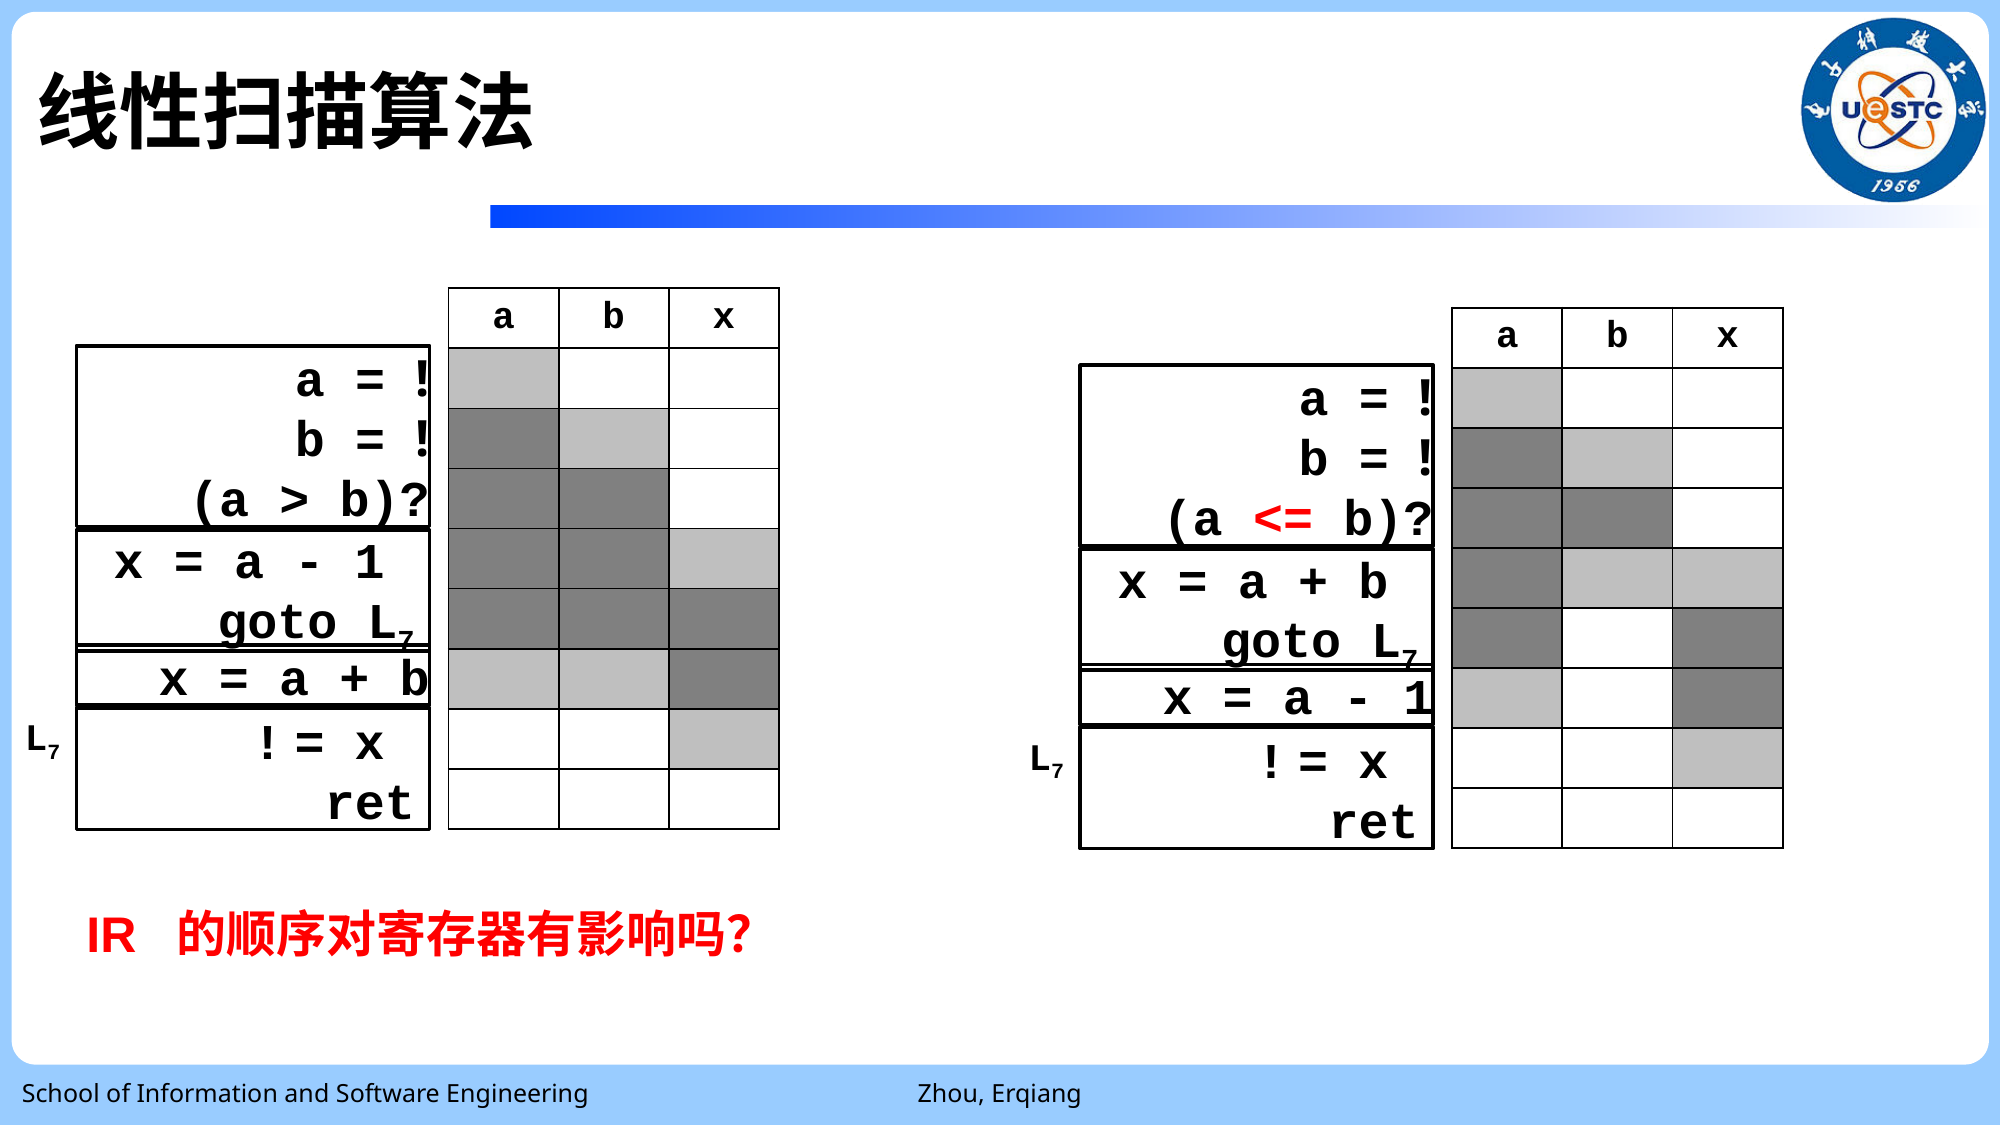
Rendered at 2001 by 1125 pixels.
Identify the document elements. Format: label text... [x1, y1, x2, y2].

table_header a [1453, 309, 1561, 367]
table_cell [1563, 609, 1672, 667]
table_header b [560, 289, 668, 347]
table_cell [560, 409, 668, 468]
footer Zhou, Erqiang [662, 1062, 1338, 1123]
table_cell [449, 589, 558, 648]
table_cell [1563, 549, 1672, 607]
table_cell [1563, 789, 1672, 847]
table_cell [560, 349, 668, 408]
slide_number School of Information and Software Engineering [6, 1062, 655, 1123]
table_header a [449, 289, 558, 347]
text_box a = ! b = ! (a > b)? [76, 345, 430, 527]
table_cell [670, 409, 778, 468]
table_cell [1673, 489, 1782, 547]
table_cell [1563, 729, 1672, 787]
table_cell [449, 349, 558, 408]
table_cell [1453, 549, 1561, 607]
table_cell [1673, 429, 1782, 487]
table_header x [670, 289, 778, 347]
table_cell [449, 710, 558, 768]
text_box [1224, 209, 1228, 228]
table_cell [1673, 549, 1782, 607]
table_cell [1453, 609, 1561, 667]
text_box x = a + b [76, 651, 430, 706]
table_cell [1453, 729, 1561, 787]
table_cell [670, 770, 778, 828]
table_cell [1453, 429, 1561, 487]
text_box x = a - 1 [1080, 671, 1434, 725]
table_cell [449, 650, 558, 708]
table_cell [560, 469, 668, 528]
table_cell [670, 650, 778, 708]
table_cell [560, 770, 668, 828]
text_box L7 [10, 705, 76, 771]
picture [1789, 6, 1998, 215]
table_cell [1453, 369, 1561, 427]
table_cell [449, 770, 558, 828]
text_box x = a - 1 goto L7 [76, 529, 430, 651]
text_box ! = x ret [1080, 727, 1434, 849]
table_header x [1673, 309, 1782, 367]
table_cell [670, 710, 778, 768]
table_cell [449, 529, 558, 588]
table_cell [449, 469, 558, 528]
table_cell [449, 409, 558, 468]
table_cell [1673, 669, 1782, 727]
table_cell [1453, 789, 1561, 847]
table_cell [1563, 369, 1672, 427]
table_cell [1453, 489, 1561, 547]
title 线性扫描算法 [20, 22, 1908, 209]
table_cell [670, 349, 778, 408]
table_cell [1673, 369, 1782, 427]
text_box x = a + b goto L7 [1080, 549, 1434, 671]
text_box a = ! b = ! (a <= b)? [1080, 365, 1434, 546]
table_cell [560, 529, 668, 588]
table_cell [670, 589, 778, 648]
table_cell [560, 710, 668, 768]
table_cell [1563, 429, 1672, 487]
table_cell [560, 589, 668, 648]
table_cell [560, 650, 668, 708]
table_cell [670, 469, 778, 528]
table_cell [1453, 669, 1561, 727]
table_cell [1673, 609, 1782, 667]
text_box ! = x ret [76, 707, 430, 830]
table_cell [1563, 669, 1672, 727]
table_cell [670, 529, 778, 588]
table_cell [1673, 729, 1782, 787]
text_box L7 [1013, 725, 1079, 791]
text_box IR 的顺序对寄存器有影响吗？ [71, 894, 792, 970]
table_header b [1563, 309, 1672, 367]
table_cell [1673, 789, 1782, 847]
slide_number [1531, 1062, 1982, 1123]
table_cell [1563, 489, 1672, 547]
slide_number [1136, 209, 1140, 228]
